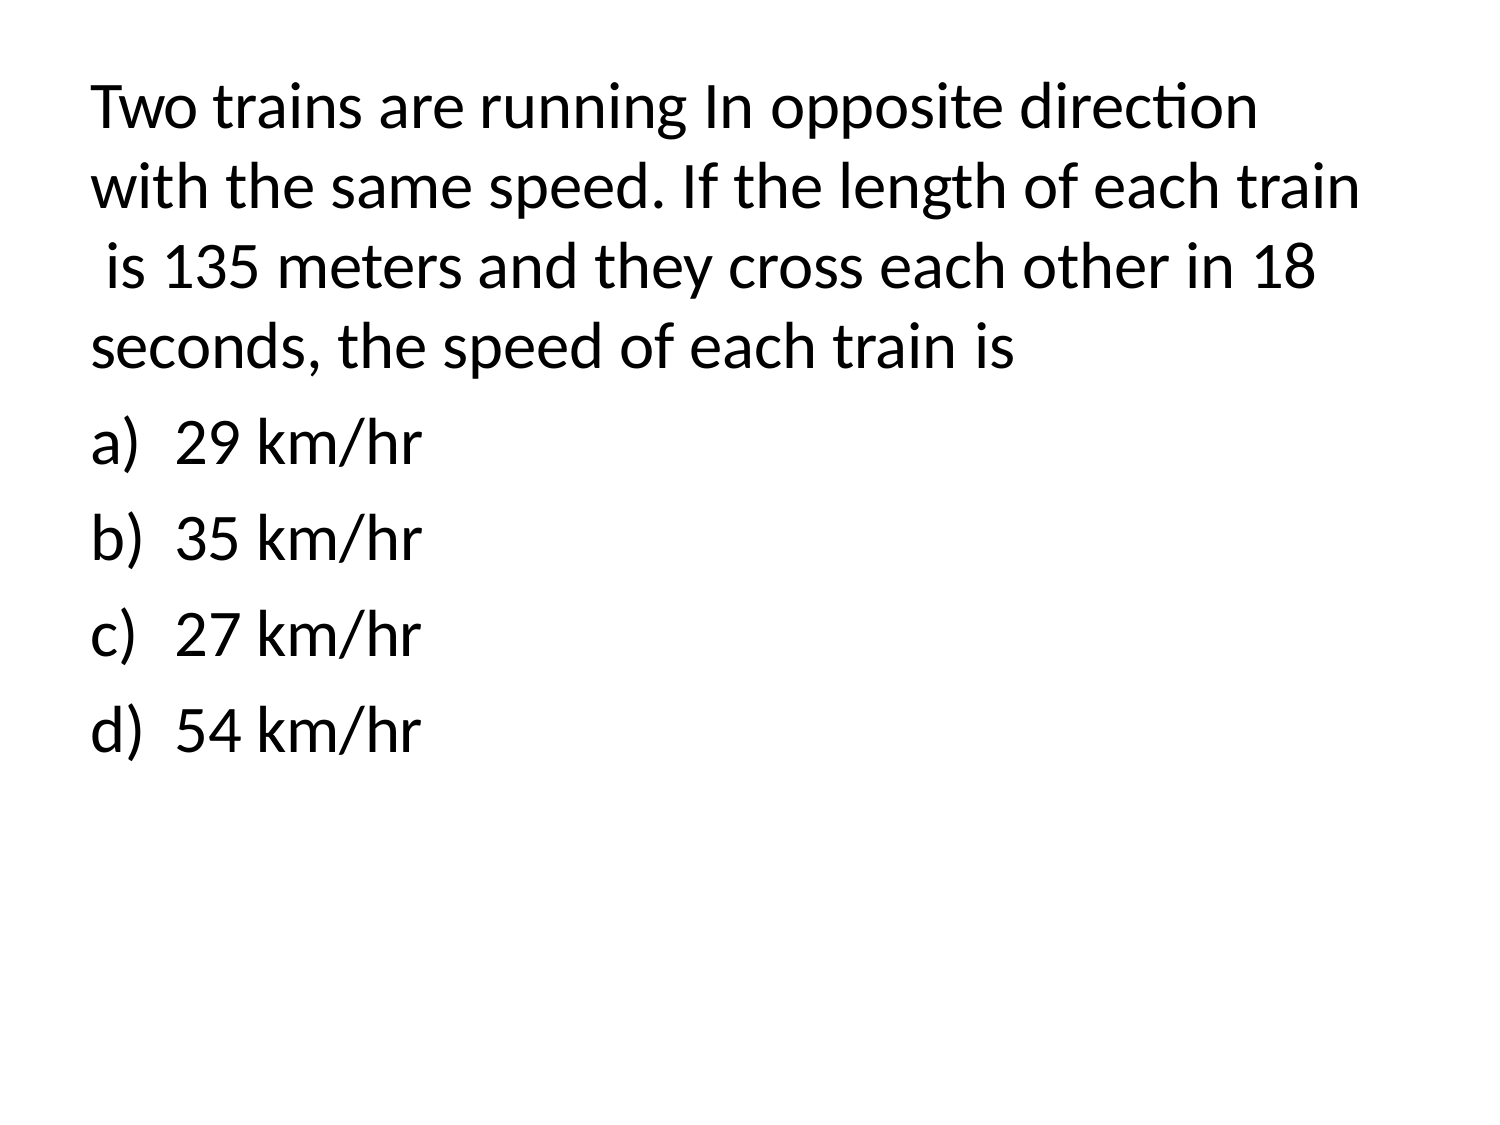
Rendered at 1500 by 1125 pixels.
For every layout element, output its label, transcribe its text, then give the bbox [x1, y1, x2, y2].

text_box Two trains are running In opposite direction with the same speed. If the length of each train is 135 meters and they cross each other in 18 seconds, the speed of each train is 29 km/hr 35 km/hr 27 km/hr 54 km/hr [87, 60, 1372, 766]
